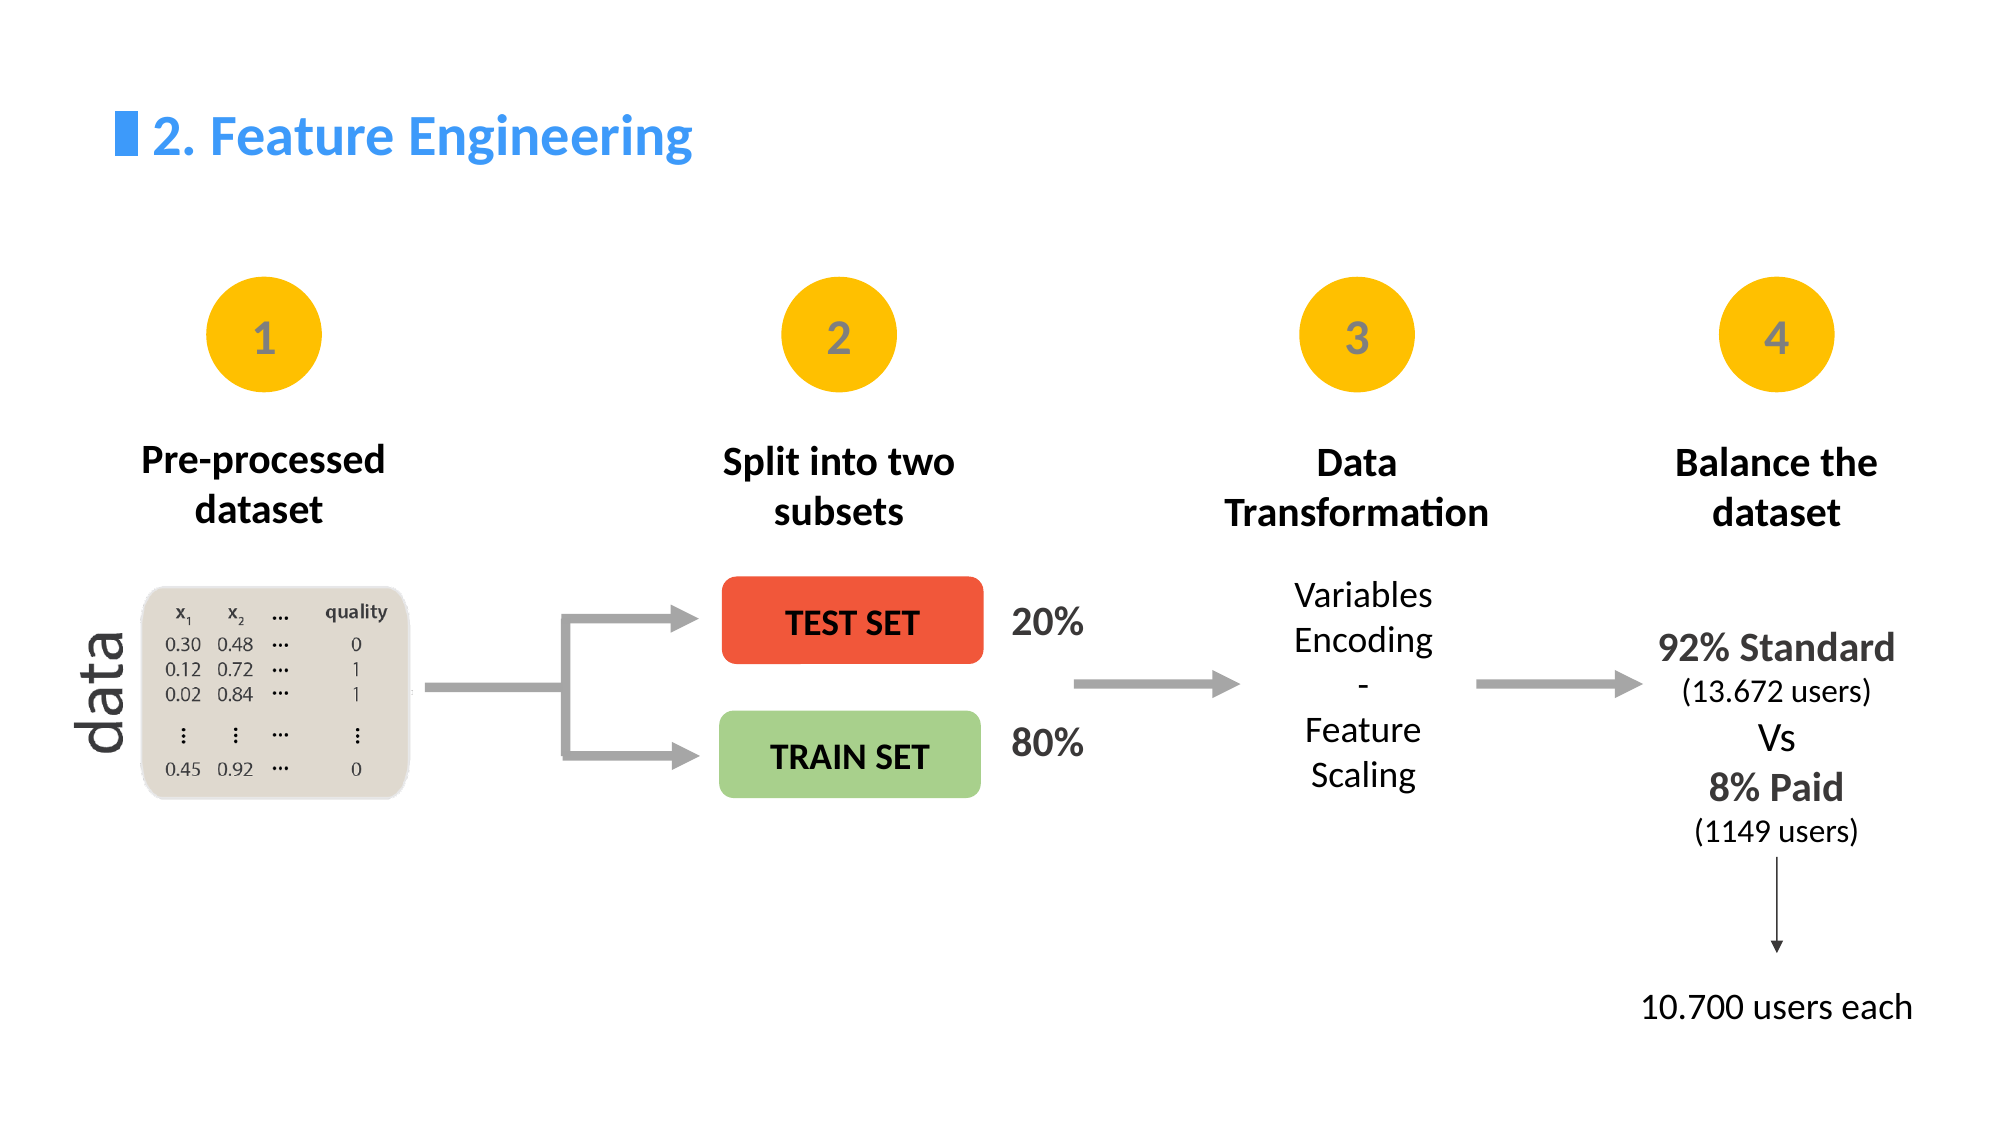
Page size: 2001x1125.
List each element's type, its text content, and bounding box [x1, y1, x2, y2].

text_box Balance the dataset [1614, 427, 1940, 543]
text_box 20% [962, 585, 1134, 651]
text_box 92% Standard (13.672 users) Vs 8% Paid (1149 users) [1614, 612, 1940, 857]
text_box TRAIN SET [719, 710, 981, 799]
text_box TEST SET [721, 576, 984, 665]
text_box 3 [1299, 276, 1415, 393]
text_box 10.700 users each [1594, 974, 1959, 1035]
text_box Data Transformation [1194, 427, 1520, 543]
text_box Split into two subsets [676, 426, 1002, 542]
text_box [116, 111, 138, 155]
text_box Variables Encoding - Feature Scaling [1232, 562, 1495, 803]
title 2. Feature Engineering [137, 59, 840, 213]
text_box 4 [1718, 276, 1835, 393]
text_box 80% [962, 707, 1134, 773]
text_box 1 [206, 276, 322, 393]
picture [48, 512, 413, 857]
text_box 2 [781, 276, 897, 393]
text_box Pre-processed dataset [101, 424, 427, 540]
